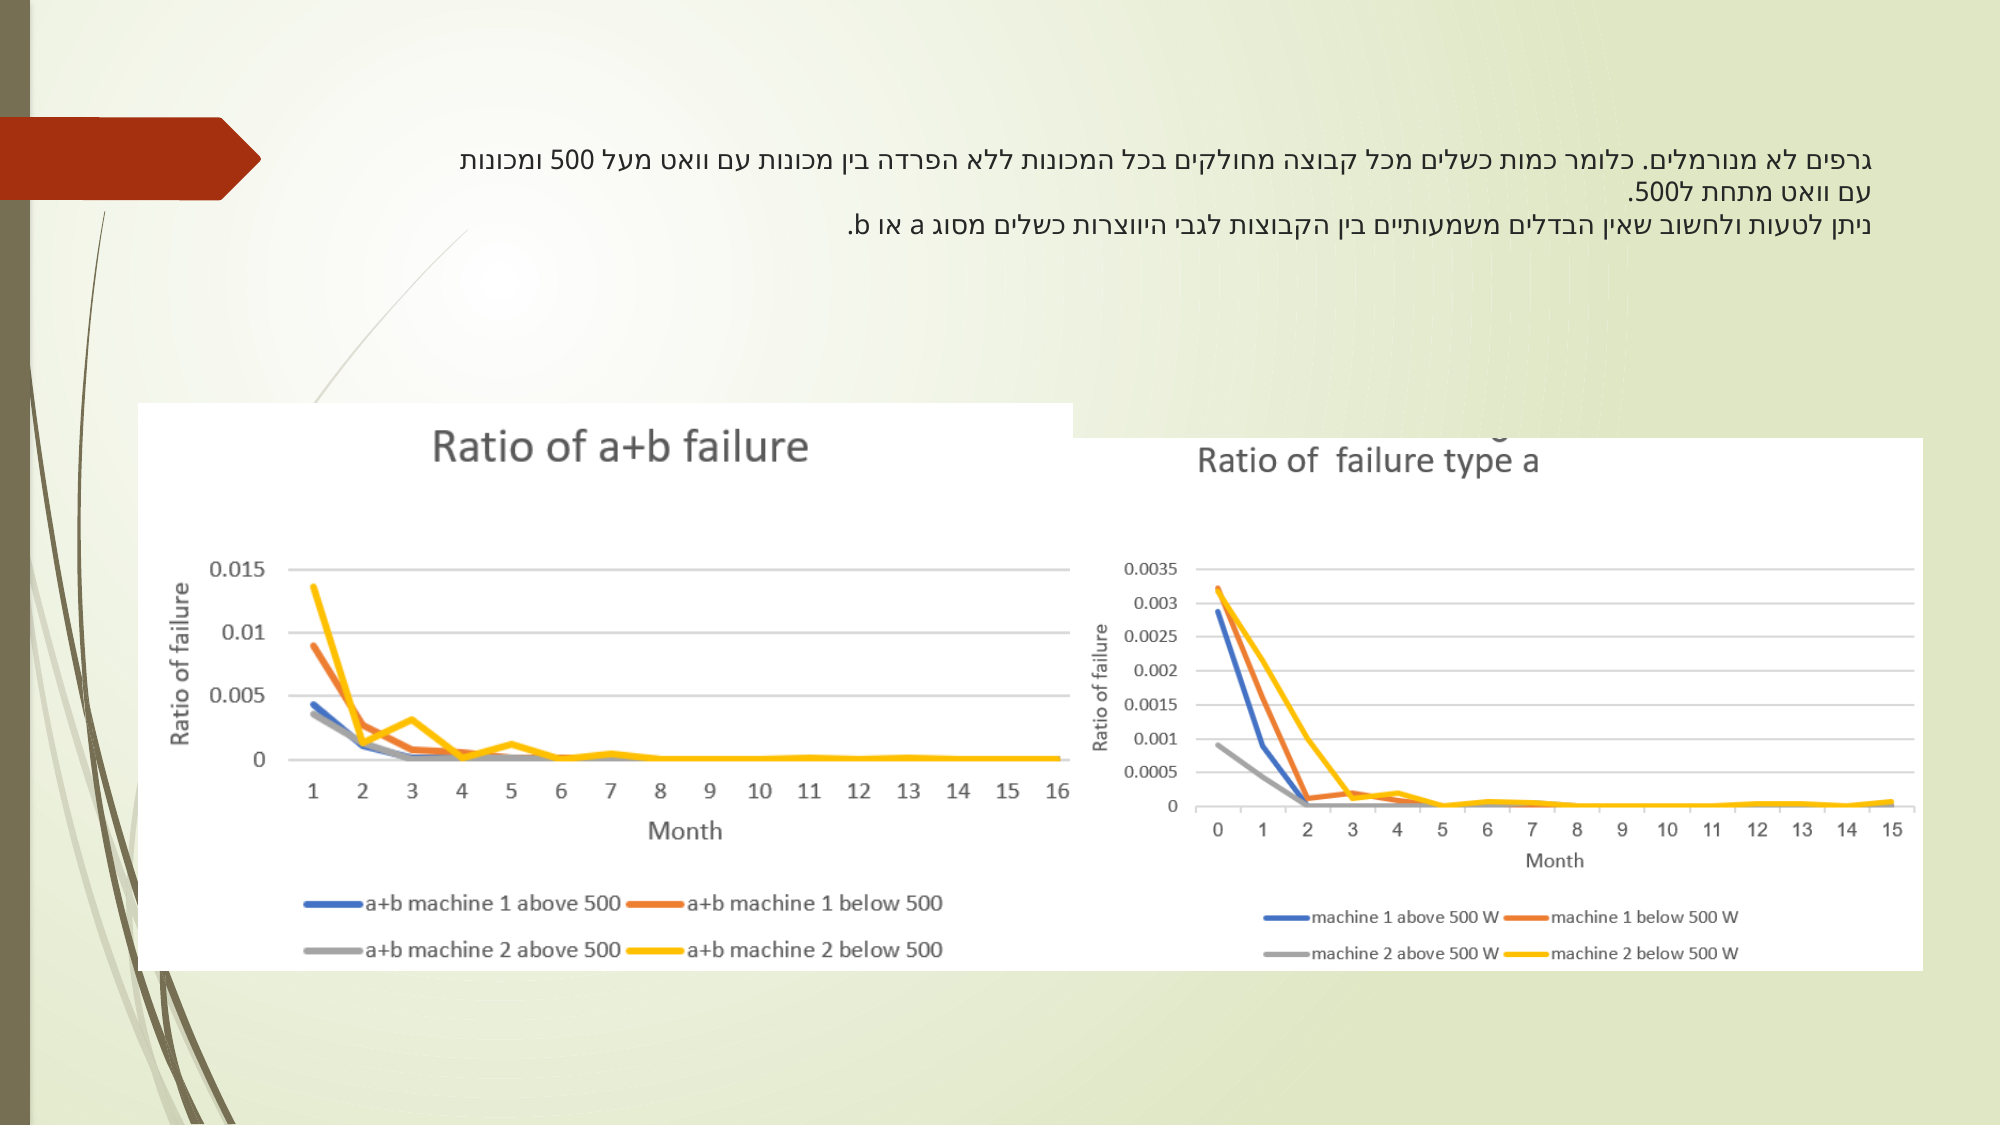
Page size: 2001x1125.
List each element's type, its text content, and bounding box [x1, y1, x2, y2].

title גרפים לא מנורמלים. כלומר כמות כשלים מכל קבוצה מחולקים בכל המכונות ללא הפרדה בין מכונות עם וואט מעל 500 ומכונות עם וואט מתחת ל500. ניתן לטעות ולחשוב שאין הבדלים משמעותיים בין הקבוצות לגבי היווצרות כשלים מסוג a או b. [425, 102, 1888, 313]
picture [138, 403, 1923, 971]
